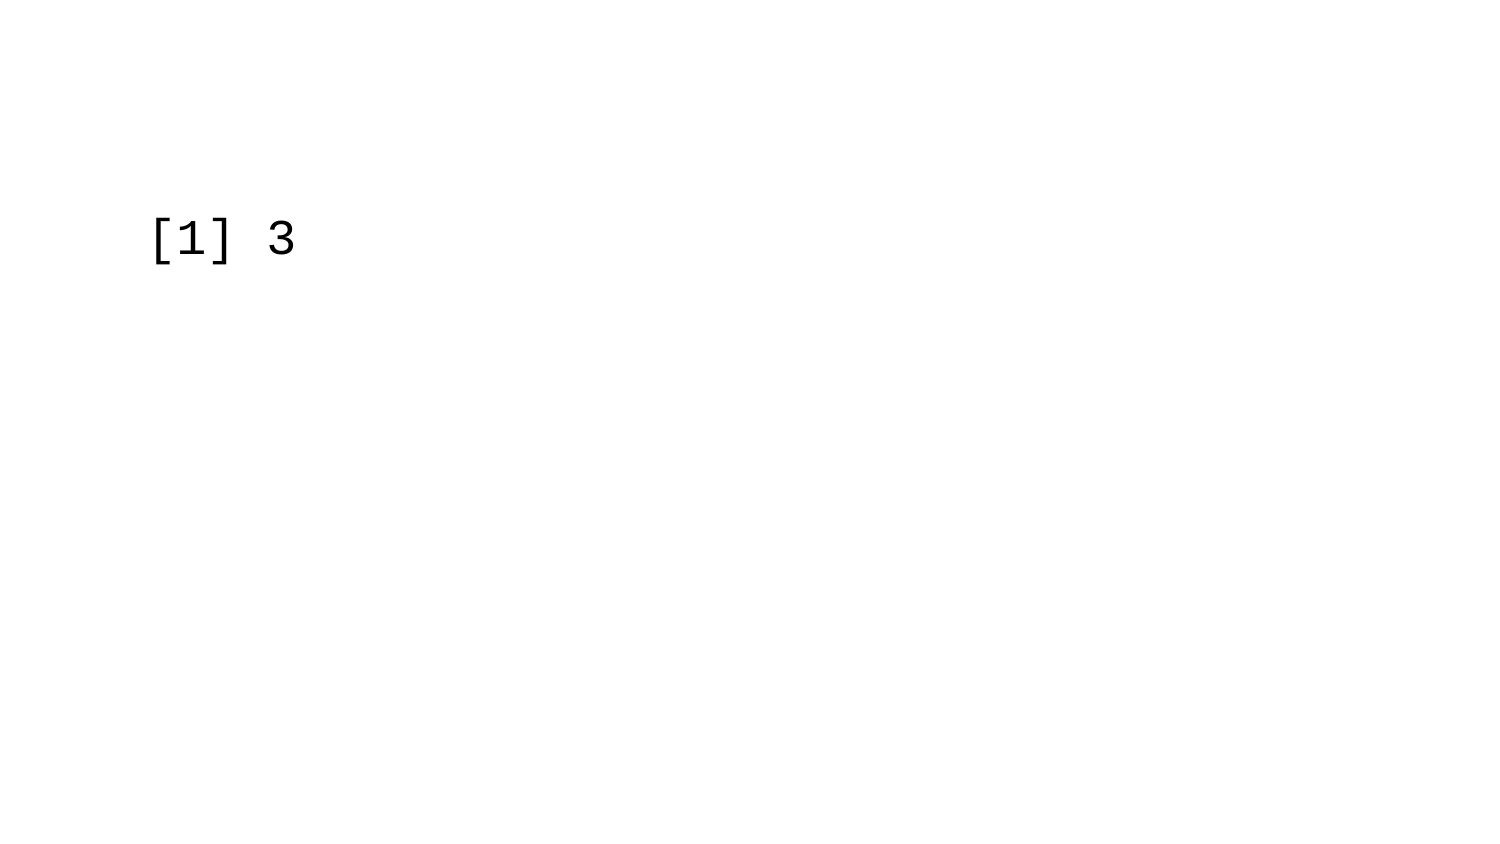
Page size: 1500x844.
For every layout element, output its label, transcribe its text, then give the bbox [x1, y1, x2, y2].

list [1] 3 [75, 196, 1425, 754]
